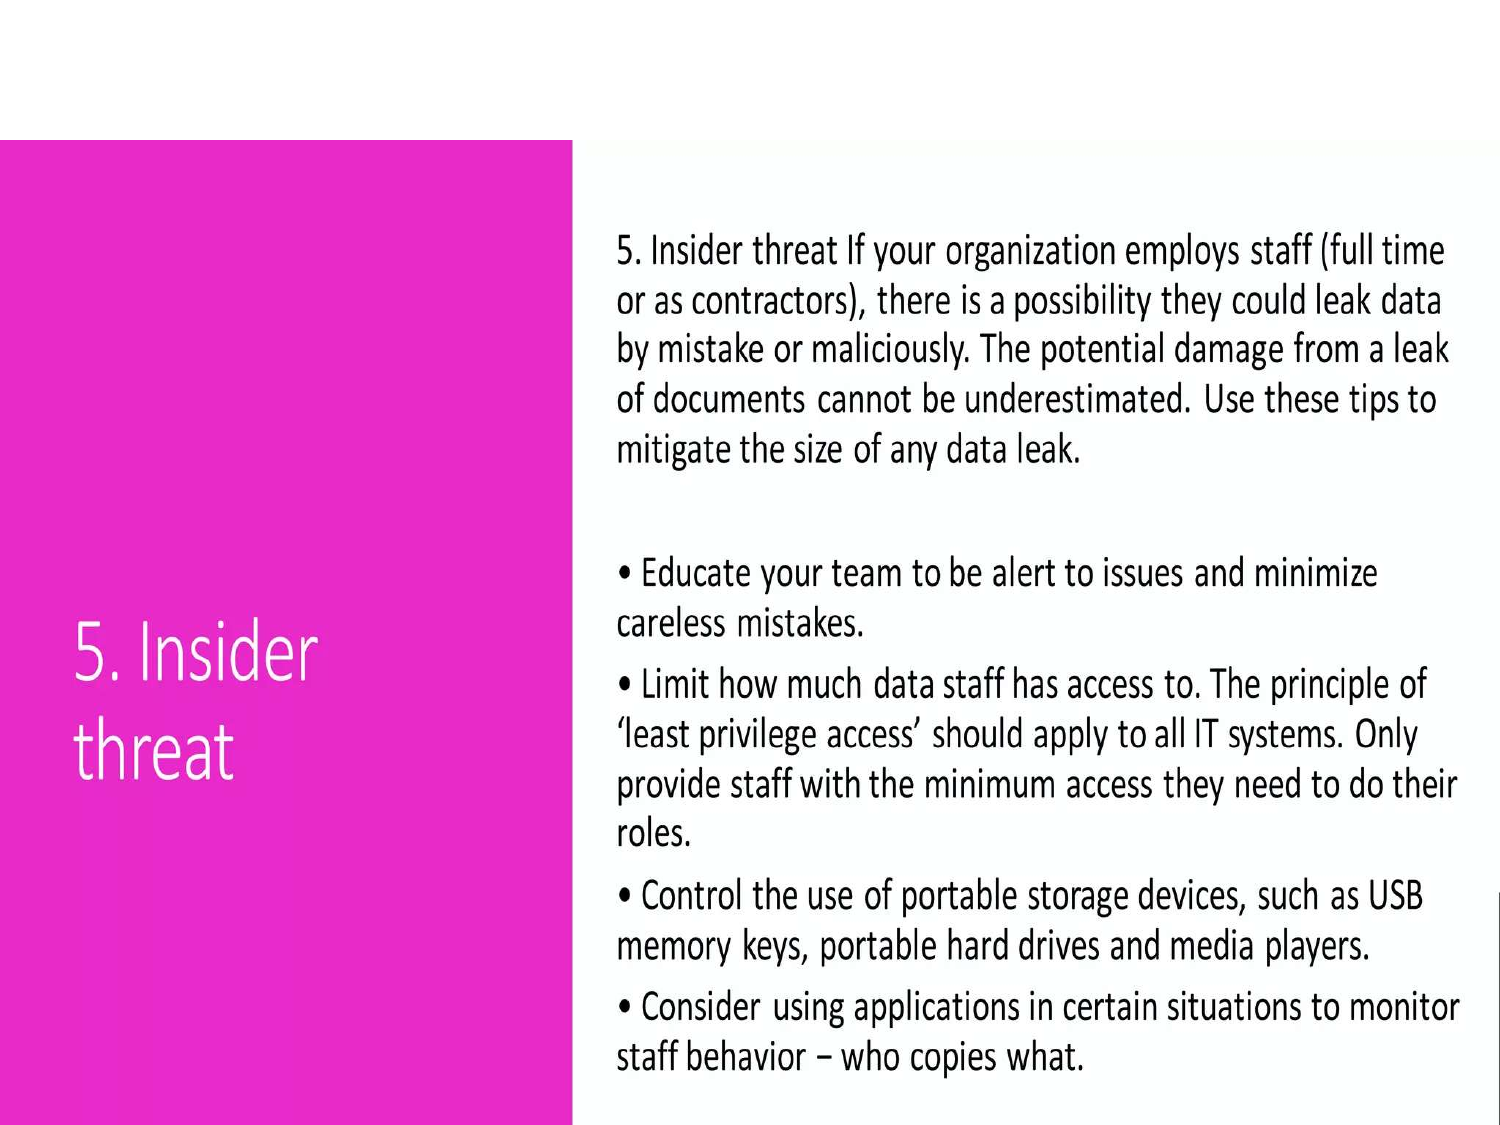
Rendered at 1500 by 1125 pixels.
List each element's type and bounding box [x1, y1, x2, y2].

picture [0, 140, 1500, 1125]
